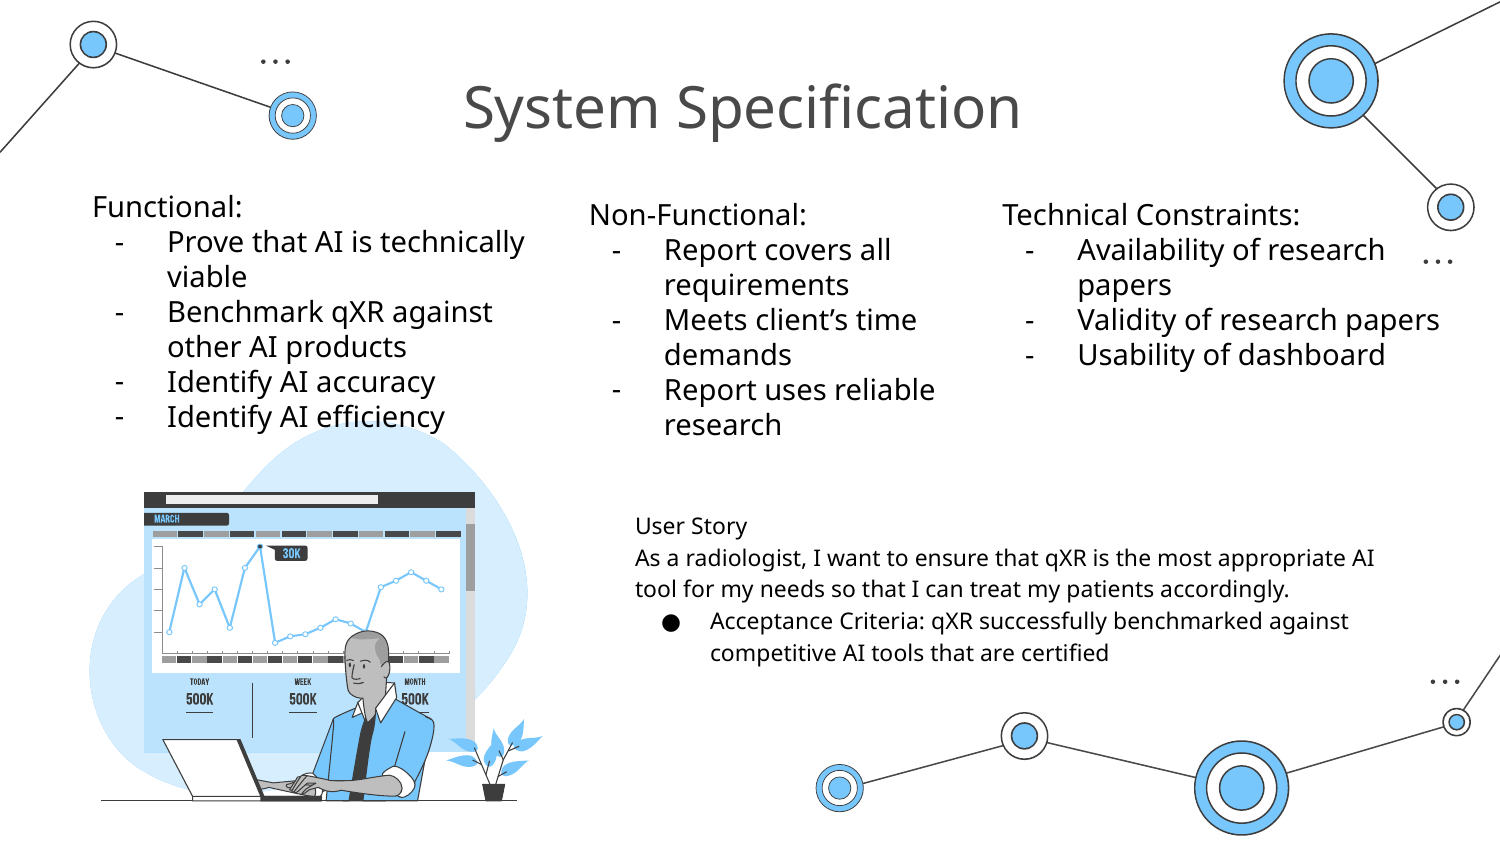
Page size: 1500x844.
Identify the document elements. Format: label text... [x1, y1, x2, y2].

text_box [66, 420, 556, 802]
text_box Technical Constraints: Availability of research papers Validity of research papers Usability of dashboard [987, 181, 1497, 387]
text_box Non-Functional: Report covers all requirements Meets client’s time demands Report uses reliable research [574, 181, 1006, 457]
text_box Functional: Prove that AI is technically viable Benchmark qXR against other AI products Identify AI accuracy Identify AI efficiency [77, 173, 566, 449]
title System Specification [208, 55, 1293, 146]
text_box User Story As a radiologist, I want to ensure that qXR is the most appropriate AI tool for my needs so that I can treat my patients accordingly. Acceptance Criteria: qXR successfully benchmarked against competitive AI tools that are certified [619, 492, 1428, 681]
